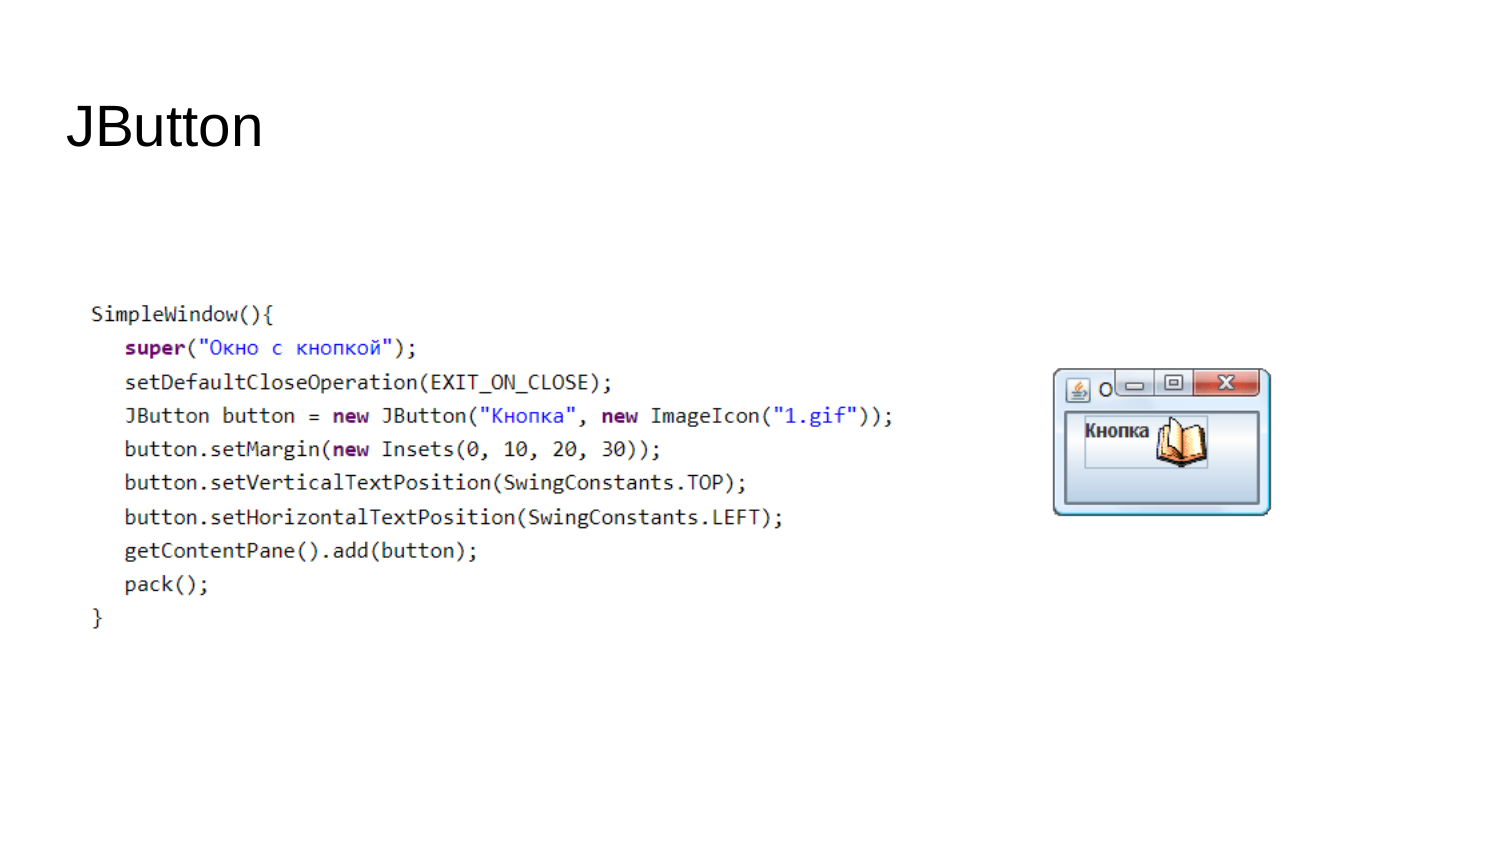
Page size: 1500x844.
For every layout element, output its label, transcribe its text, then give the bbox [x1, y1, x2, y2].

picture [73, 296, 962, 643]
picture [1043, 356, 1279, 524]
title JButton [51, 72, 1449, 167]
